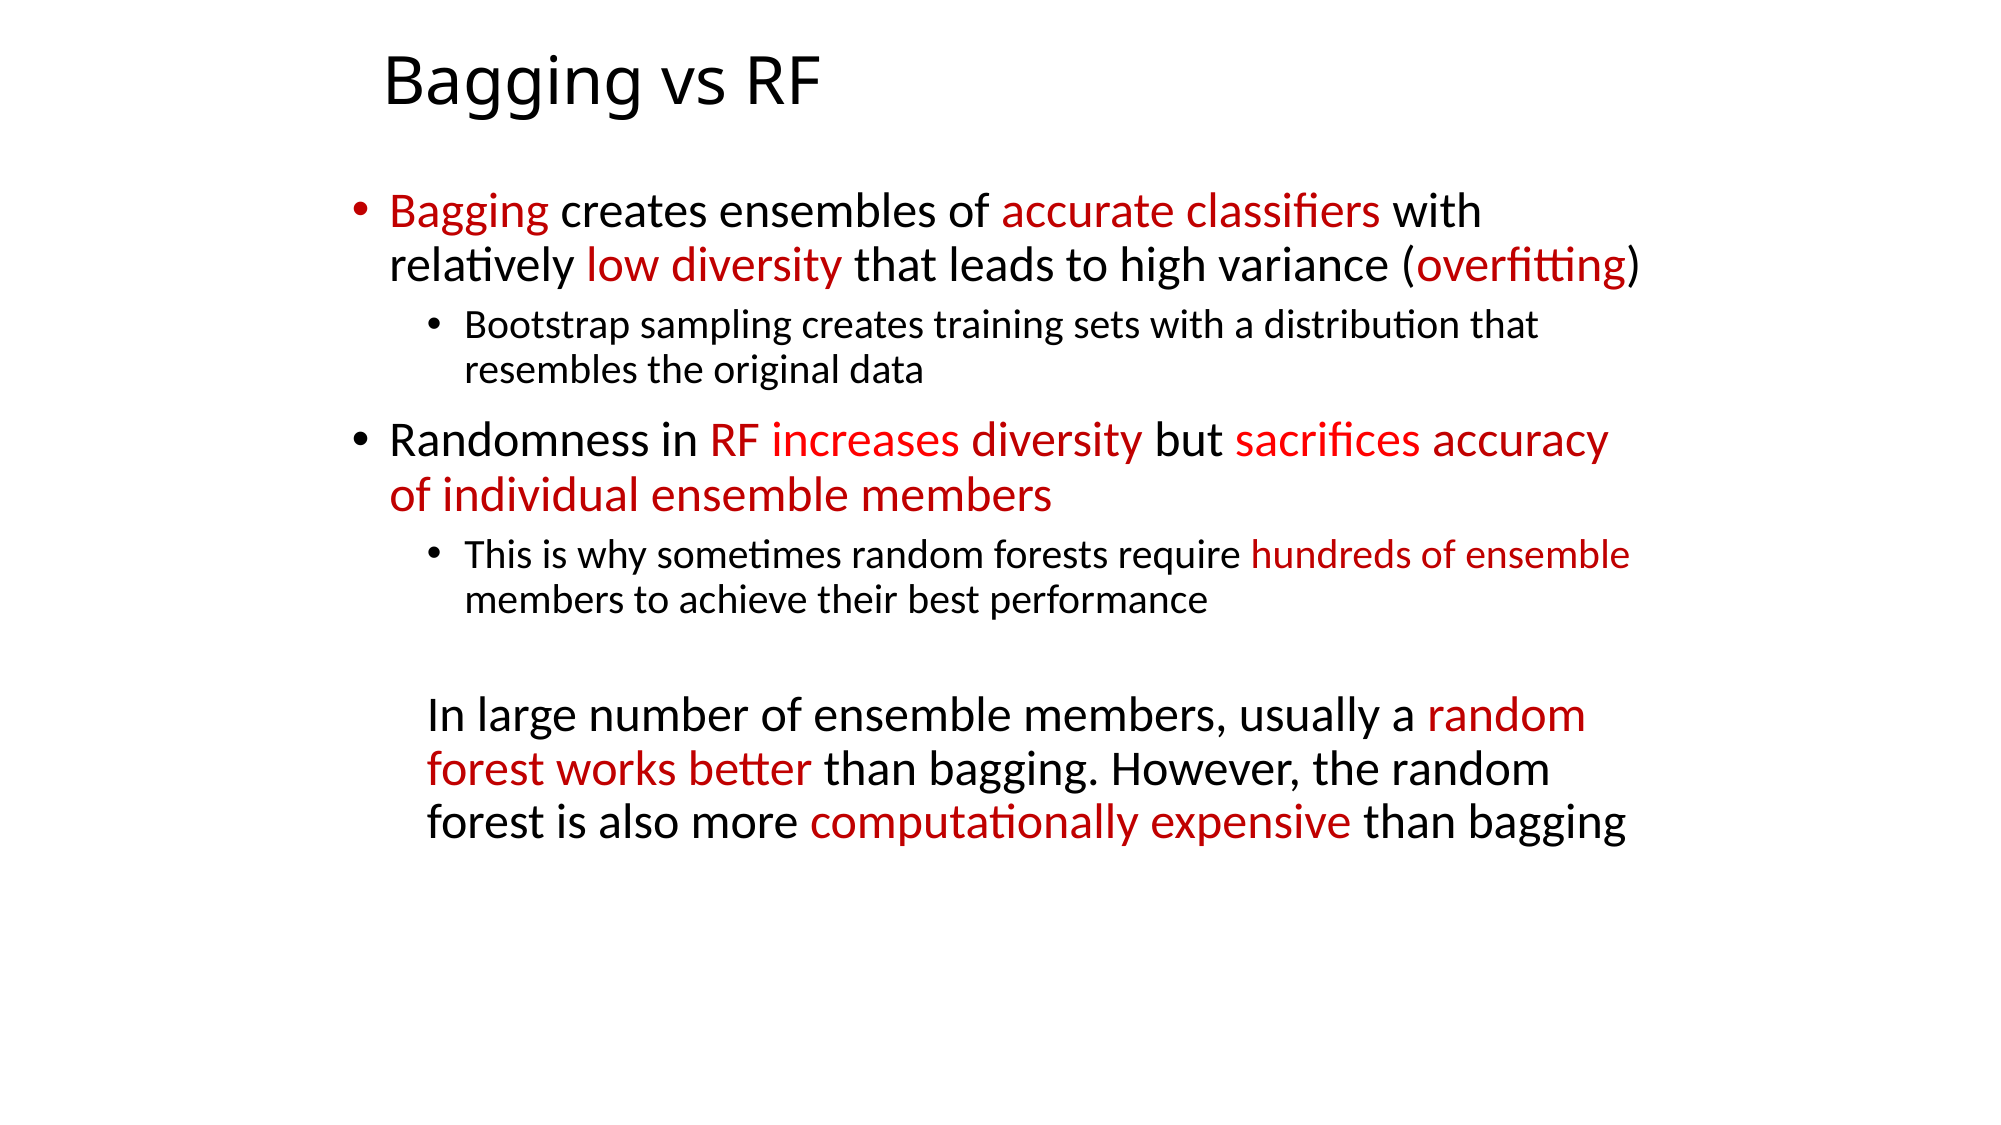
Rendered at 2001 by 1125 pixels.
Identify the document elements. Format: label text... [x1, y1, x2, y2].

title Bagging vs RF [367, 0, 1497, 177]
list Bagging creates ensembles of accurate classifiers with relatively low diversity that leads to high variance (overfitting) Bootstrap sampling creates training sets with a distribution that resembles the original data Randomness in RF increases diversity but sacrifices accuracy of individual ensemble members This is why sometimes random forests require hundreds of ensemble members to achieve their best performance In large number of ensemble members, usually a random forest works better than bagging. However, the random forest is also more computationally expensive than bagging [336, 177, 1675, 1093]
